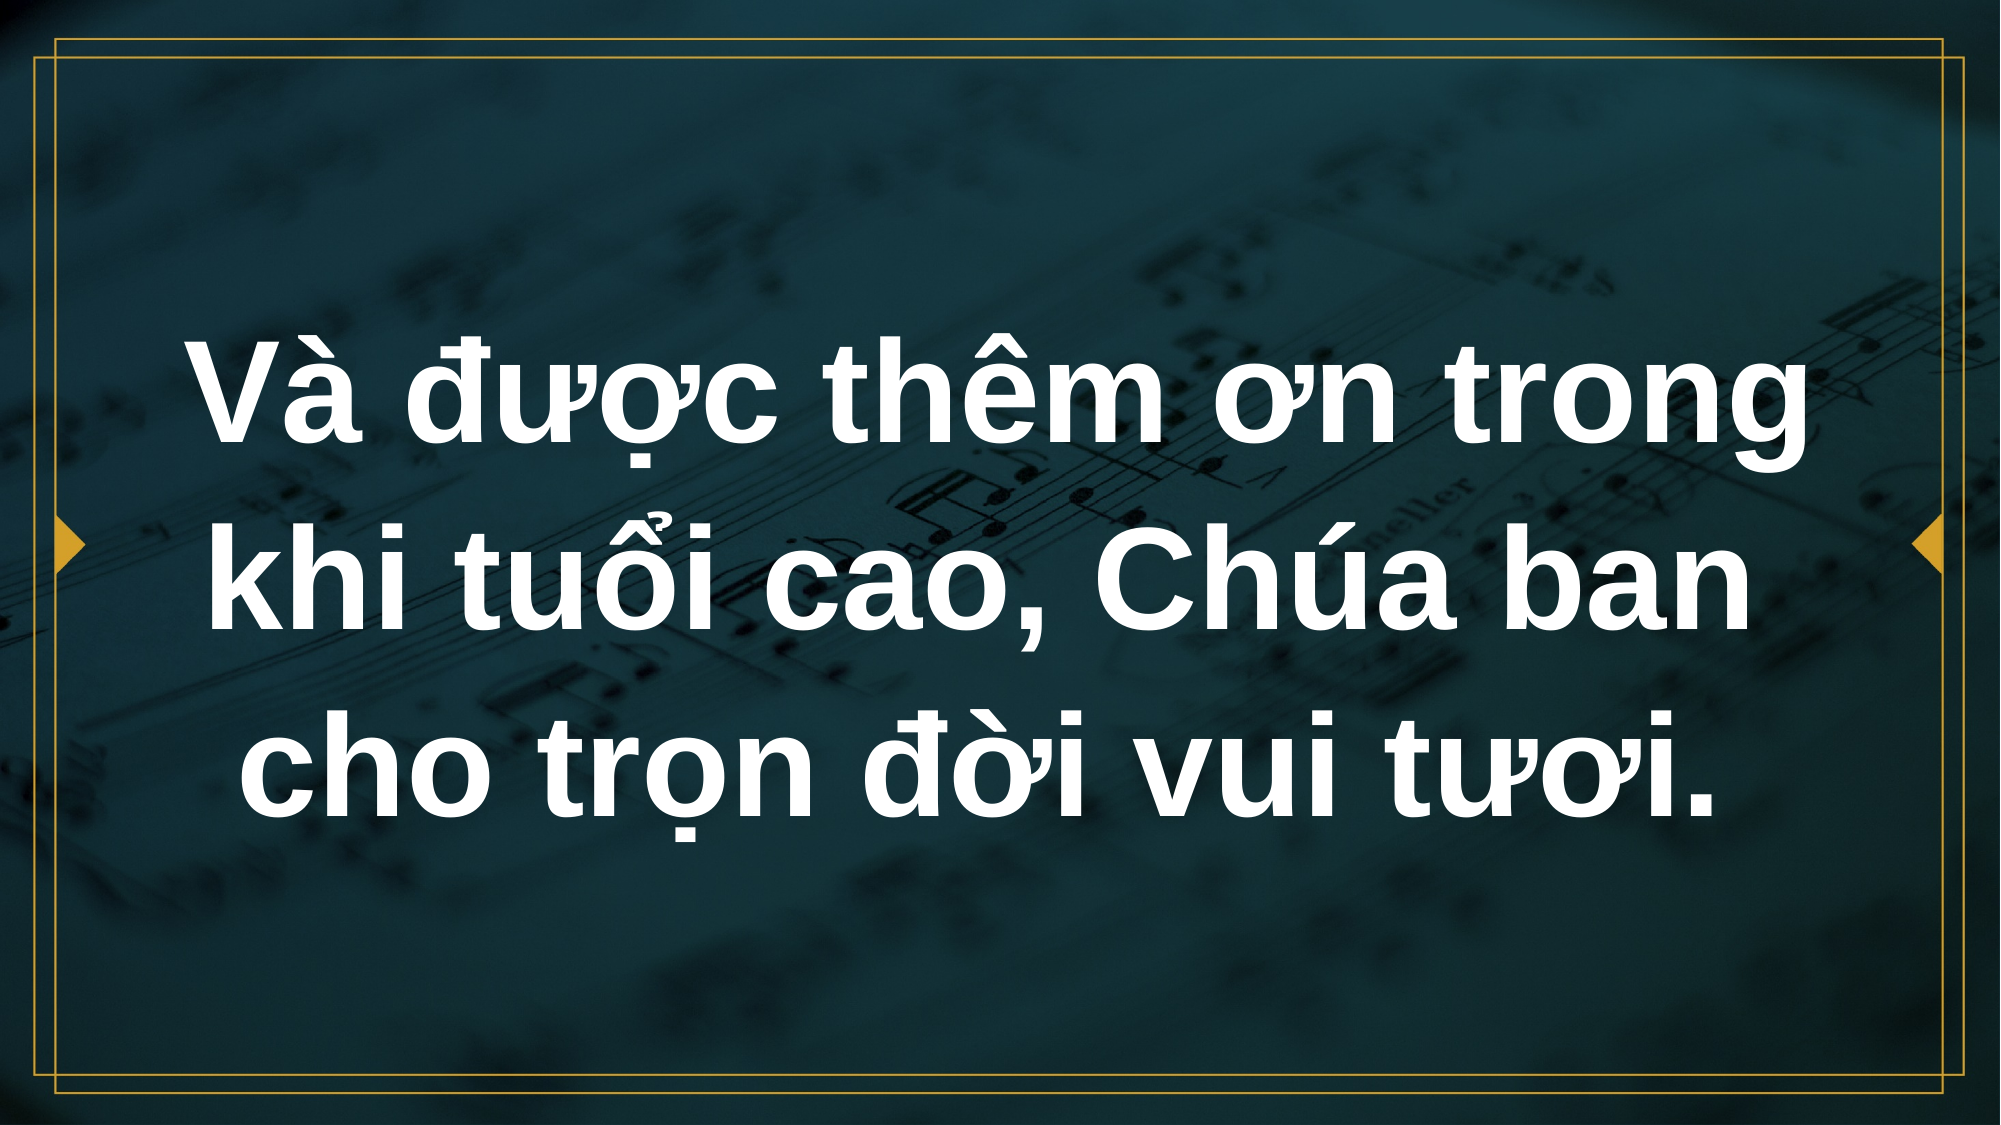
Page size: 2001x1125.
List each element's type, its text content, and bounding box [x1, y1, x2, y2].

title Và được thêm ơn trong khi tuổi cao, Chúa ban cho trọn đời vui tươi. [55, 53, 1945, 1077]
picture [0, 0, 2000, 1125]
